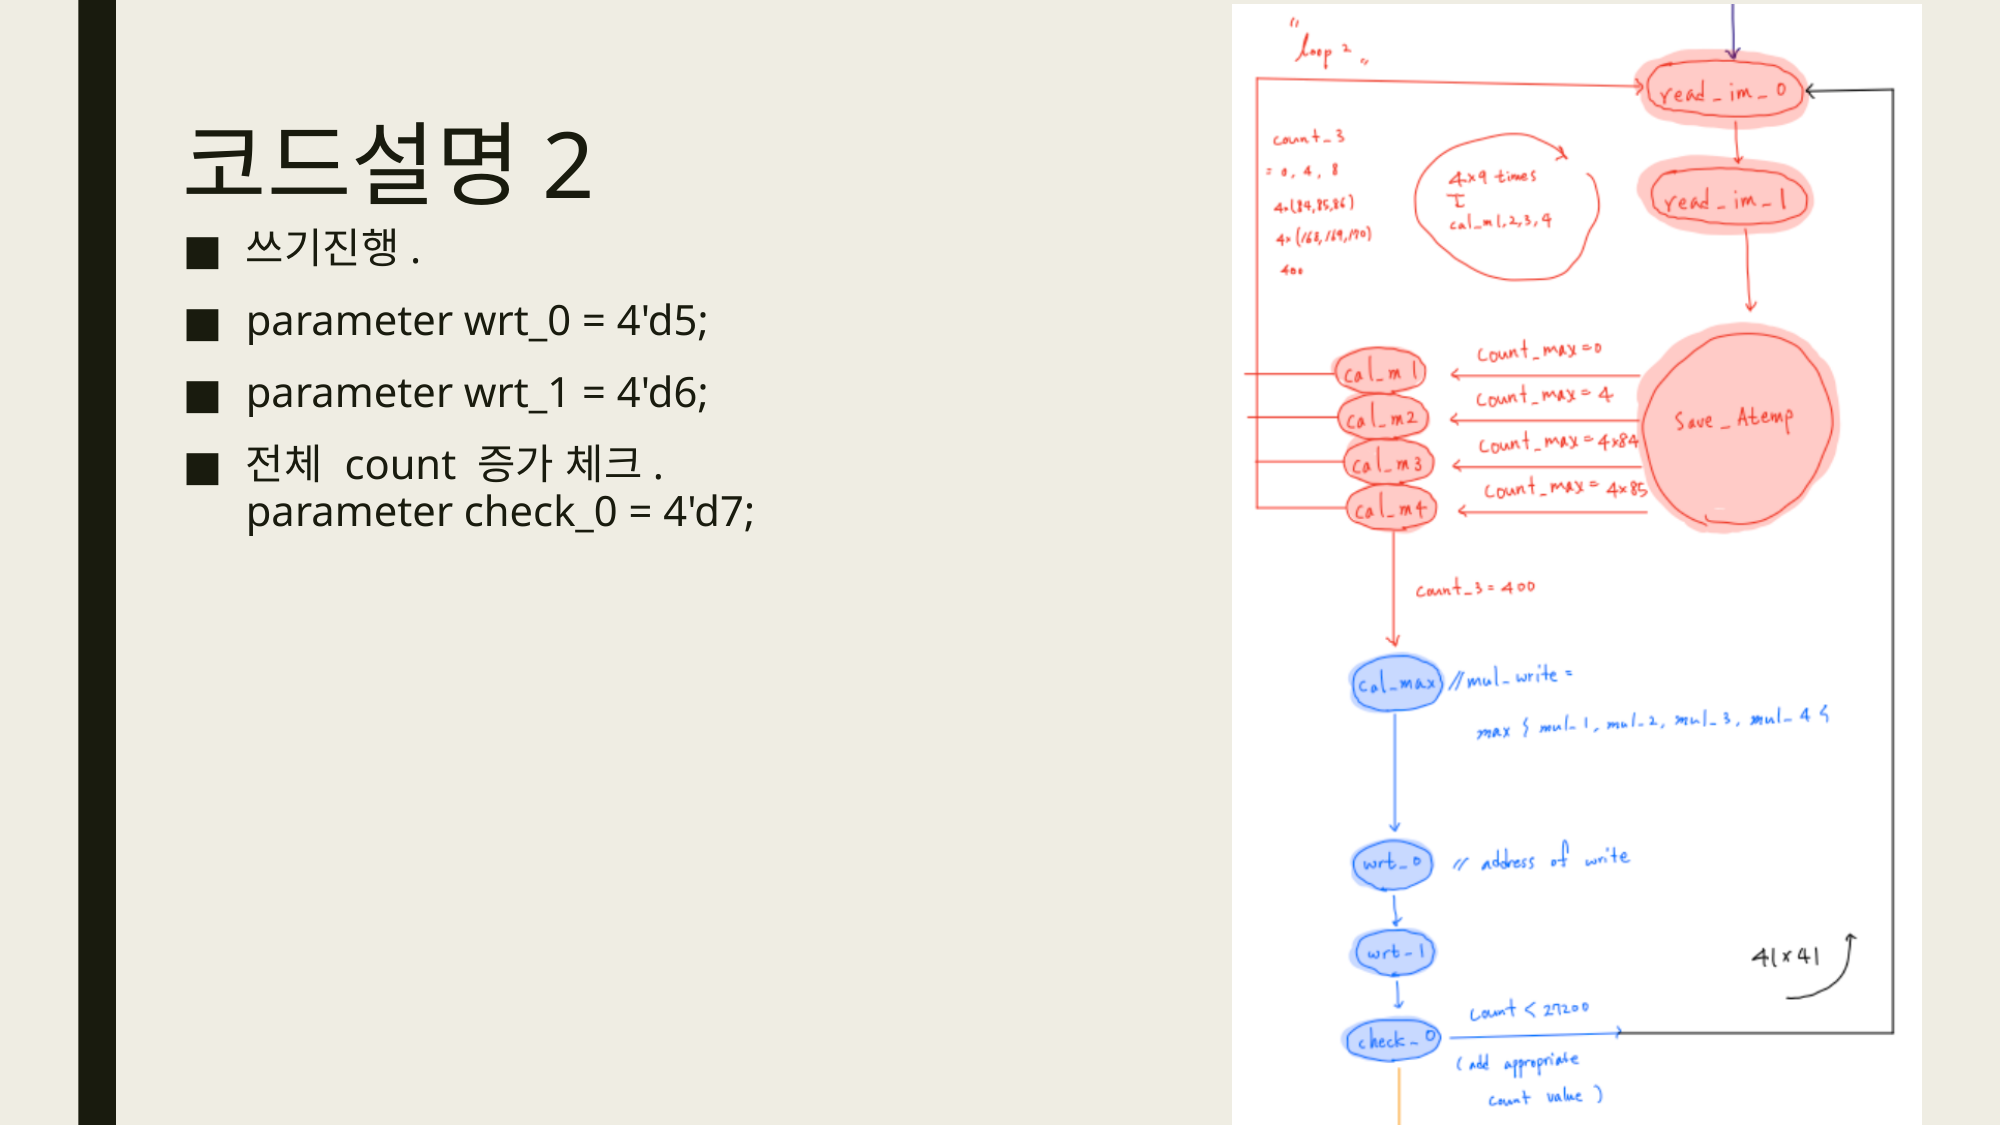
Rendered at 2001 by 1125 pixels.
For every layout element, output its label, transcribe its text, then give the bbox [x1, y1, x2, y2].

title 코드설명2 [167, 112, 1232, 357]
picture [1232, 4, 1922, 1125]
list 쓰기진행. parameter wrt_0 = 4'd5; parameter wrt_1 = 4'd6; 전체 count 증가 체크. parameter check_0 = 4'd7; [167, 218, 1107, 1082]
